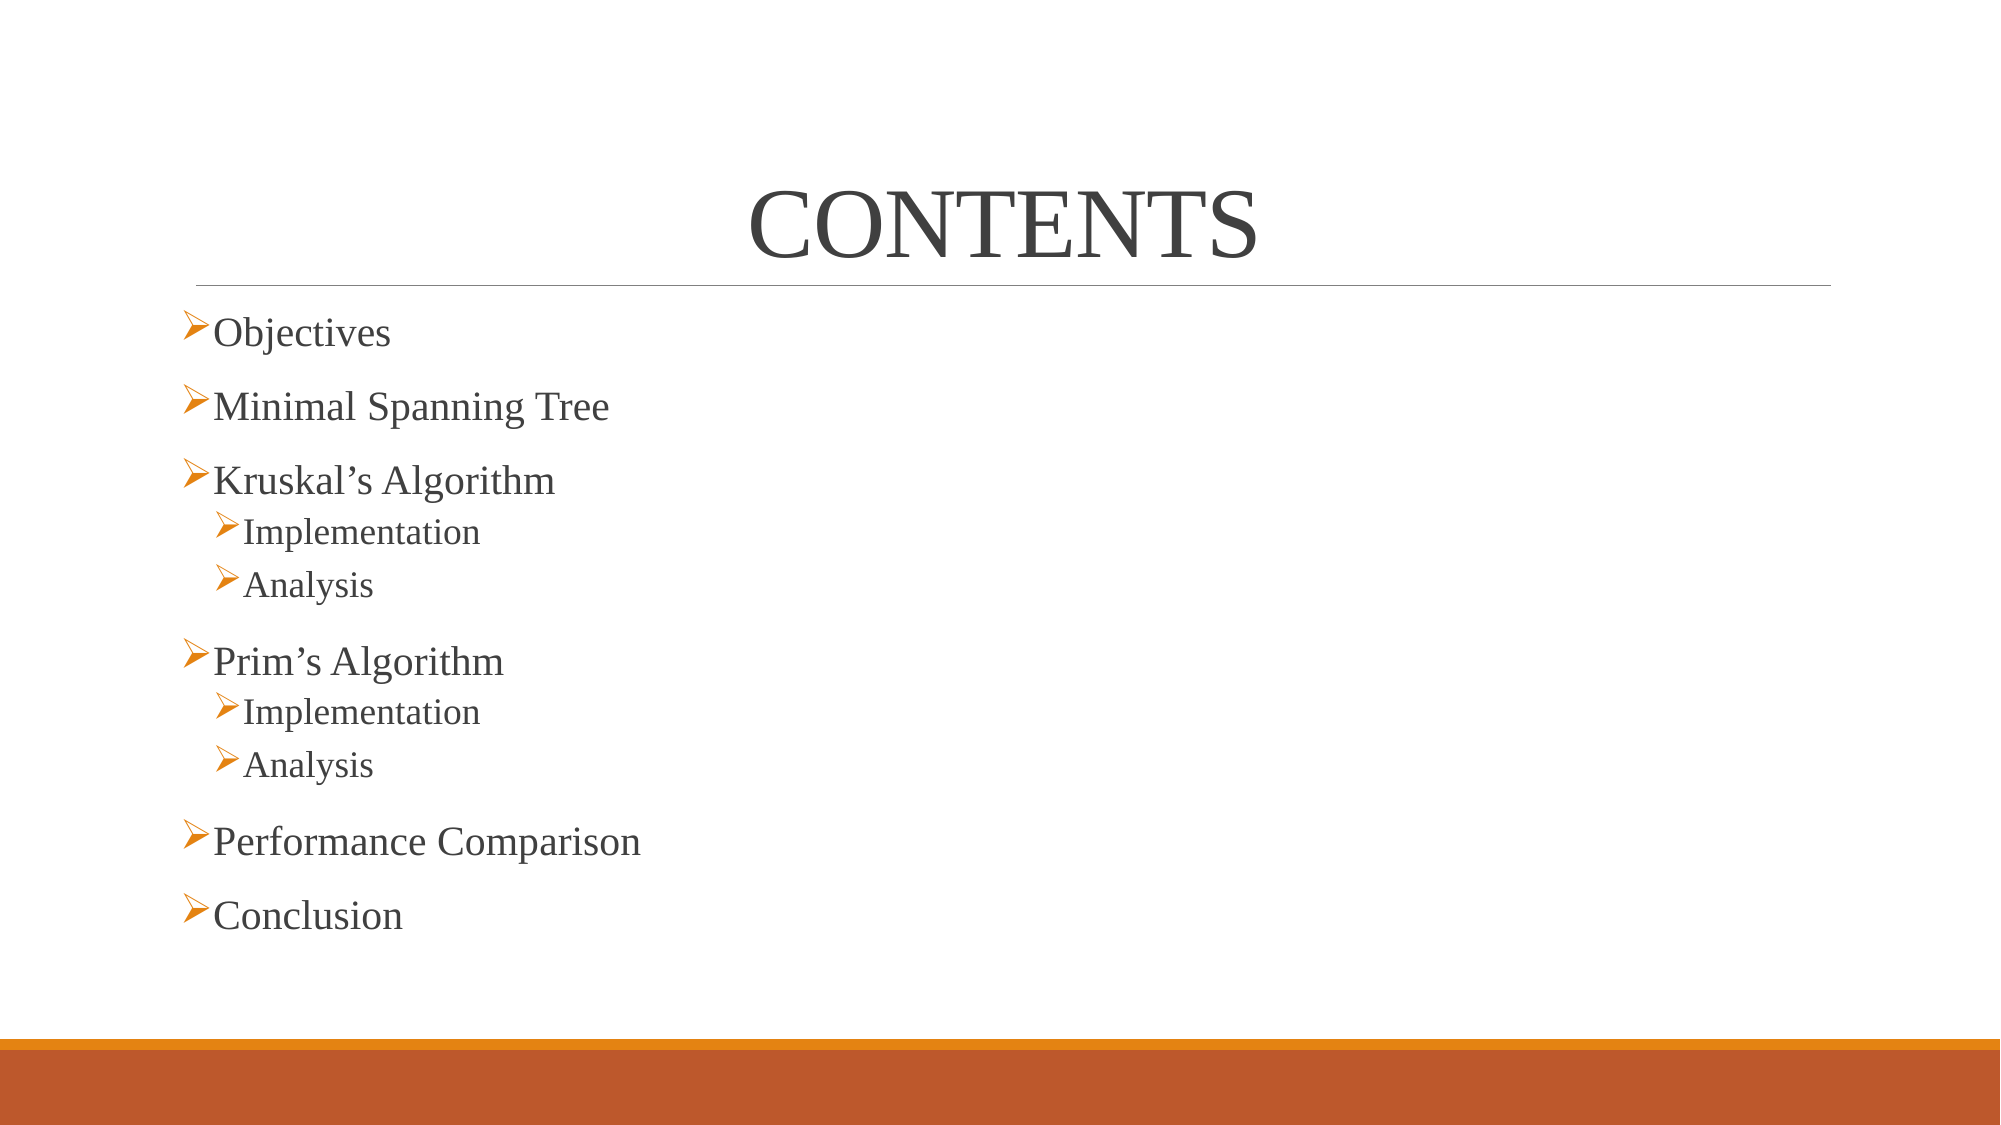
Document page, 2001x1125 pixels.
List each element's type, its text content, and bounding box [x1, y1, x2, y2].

list Objectives Minimal Spanning Tree Kruskal’s Algorithm Implementation Analysis Prim’s Algorithm Implementation Analysis Performance Comparison Conclusion [180, 302, 1830, 963]
title CONTENTS [180, 47, 1830, 285]
